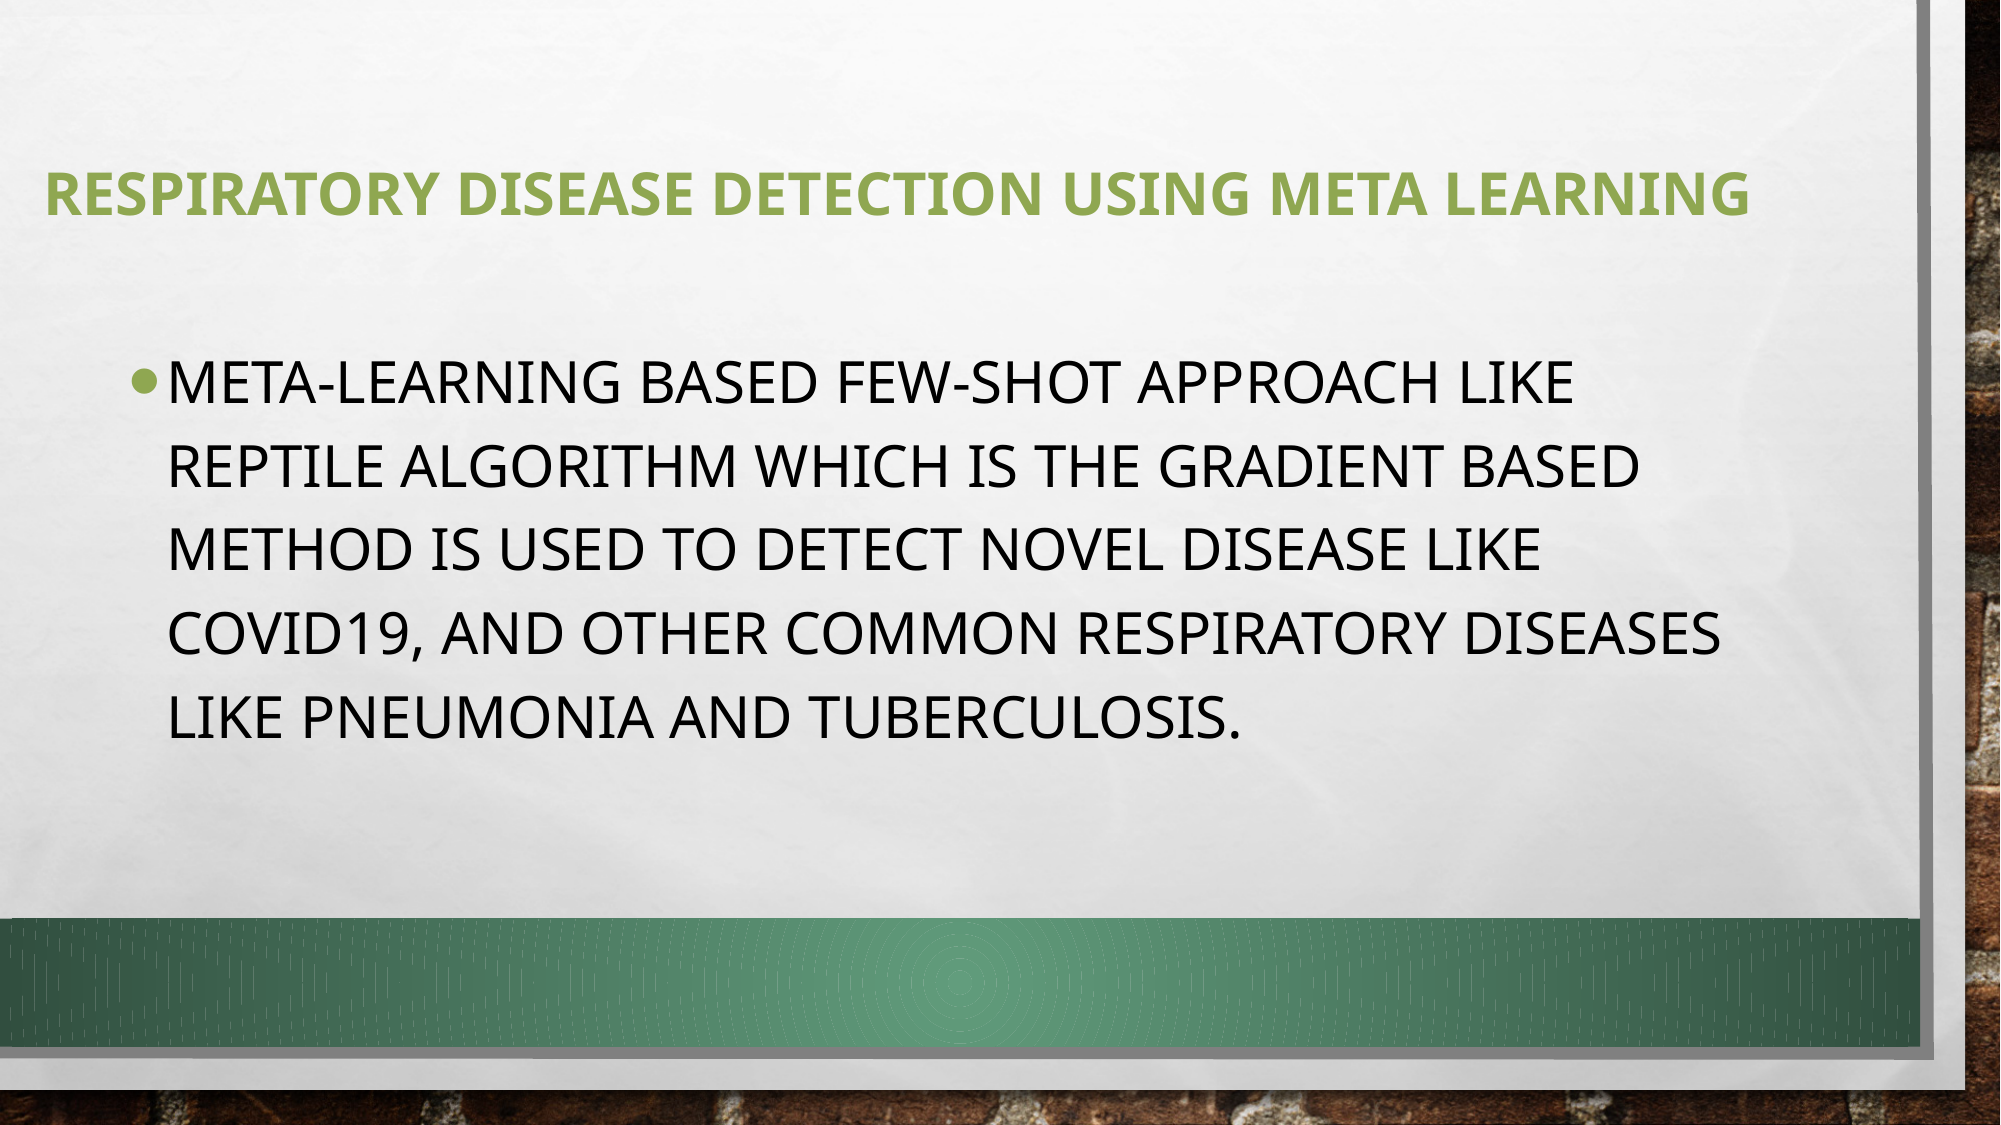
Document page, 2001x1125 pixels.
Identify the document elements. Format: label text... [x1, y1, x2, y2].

list Meta-learning based few-shot approach like Reptile algorithm which is the gradient based method is used to detect novel disease like COVID19, and other common respiratory diseases like Pneumonia and Tuberculosis. [114, 321, 1820, 865]
title Respiratory Disease Detection using Meta Learning [28, 131, 1883, 261]
picture [0, 0, 2000, 1125]
